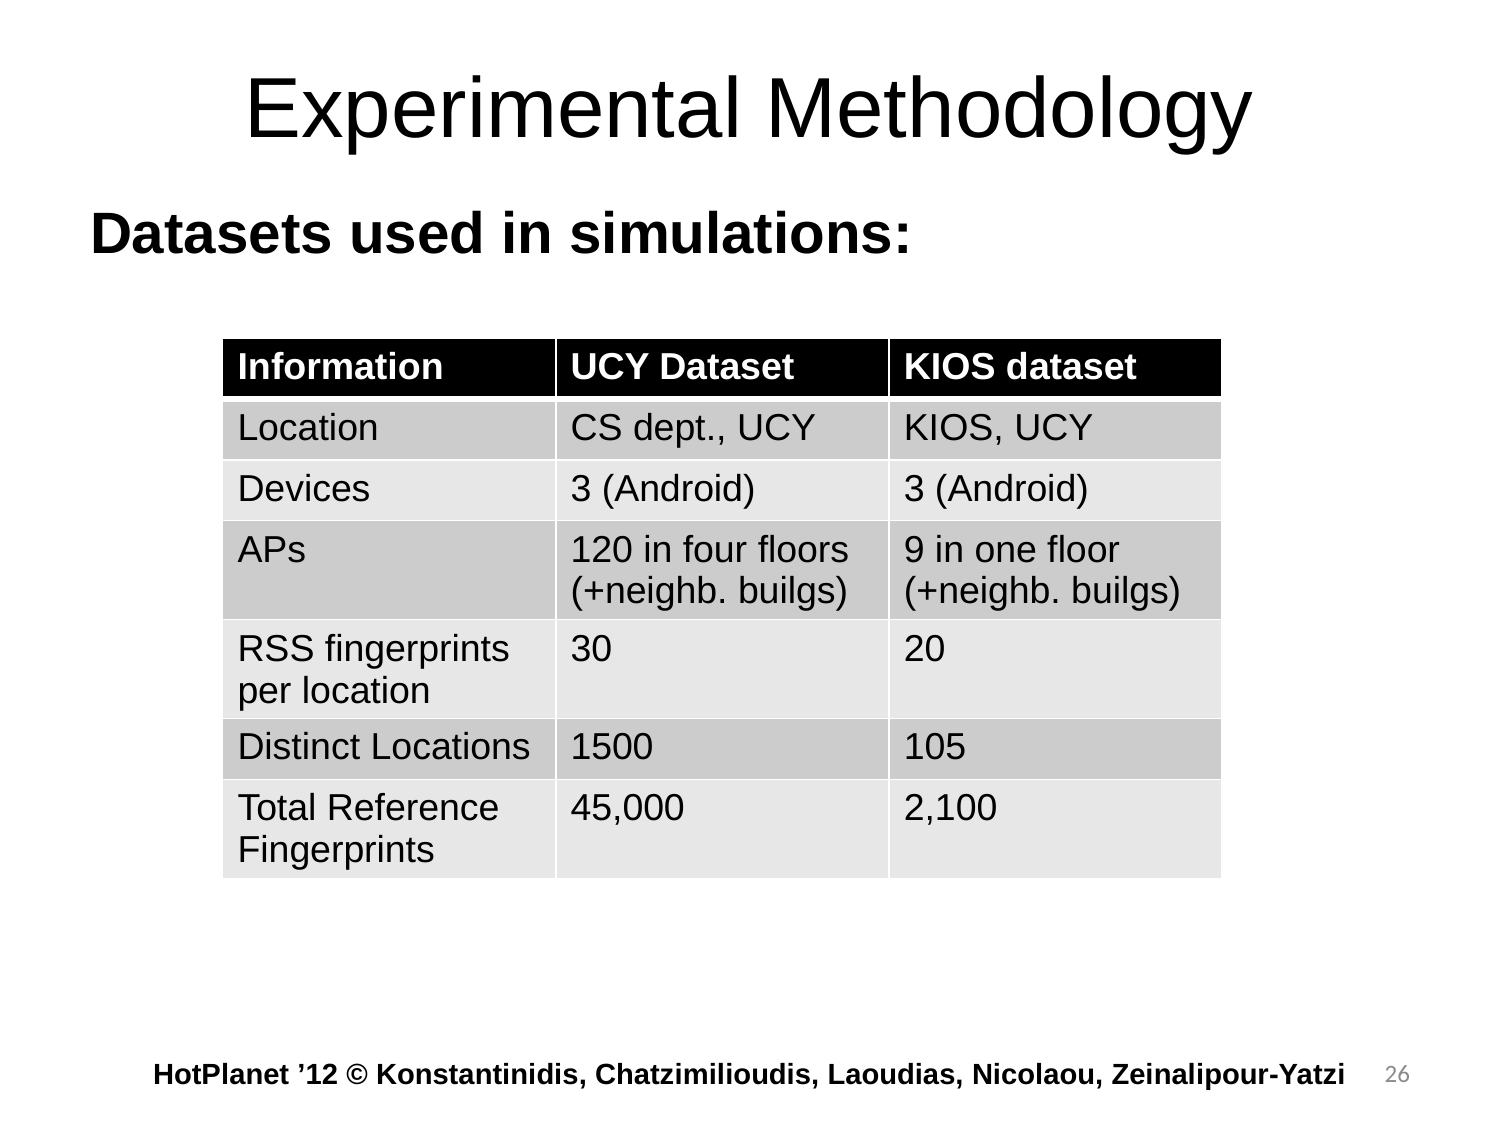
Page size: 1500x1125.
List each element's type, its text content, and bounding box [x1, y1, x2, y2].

table_cell 105 [890, 719, 1221, 779]
title Experimental Methodology [75, 45, 1425, 163]
footer HotPlanet ’12 © Konstantinidis, Chatzimilioudis, Laoudias, Nicolaou, Zeinalipour-Yatzi [75, 1042, 1350, 1103]
table_cell 1500 [557, 719, 888, 779]
table_cell Location [223, 402, 555, 459]
table_header Information [223, 339, 555, 396]
slide_number 26 [1350, 1042, 1425, 1103]
table_cell 20 [890, 620, 1221, 718]
table_cell 30 [557, 620, 888, 718]
table_cell 3 (Android) [890, 461, 1221, 520]
table_cell 9 in one floor (+neighb. builgs) [890, 521, 1221, 619]
list Datasets used in simulations: [75, 187, 1425, 1005]
table_cell 45,000 [557, 780, 888, 878]
table_cell RSS fingerprints per location [223, 620, 555, 718]
table_header KIOS dataset [890, 339, 1221, 396]
table_cell 3 (Android) [557, 461, 888, 520]
table_cell 120 in four floors (+neighb. builgs) [557, 521, 888, 619]
table_header UCY Dataset [557, 339, 888, 396]
table_cell Total Reference Fingerprints [223, 780, 555, 878]
table_cell CS dept., UCY [557, 402, 888, 459]
table_cell KIOS, UCY [890, 402, 1221, 459]
table_cell APs [223, 521, 555, 619]
table_cell Distinct Locations [223, 719, 555, 779]
table_cell 2,100 [890, 780, 1221, 878]
table_cell Devices [223, 461, 555, 520]
